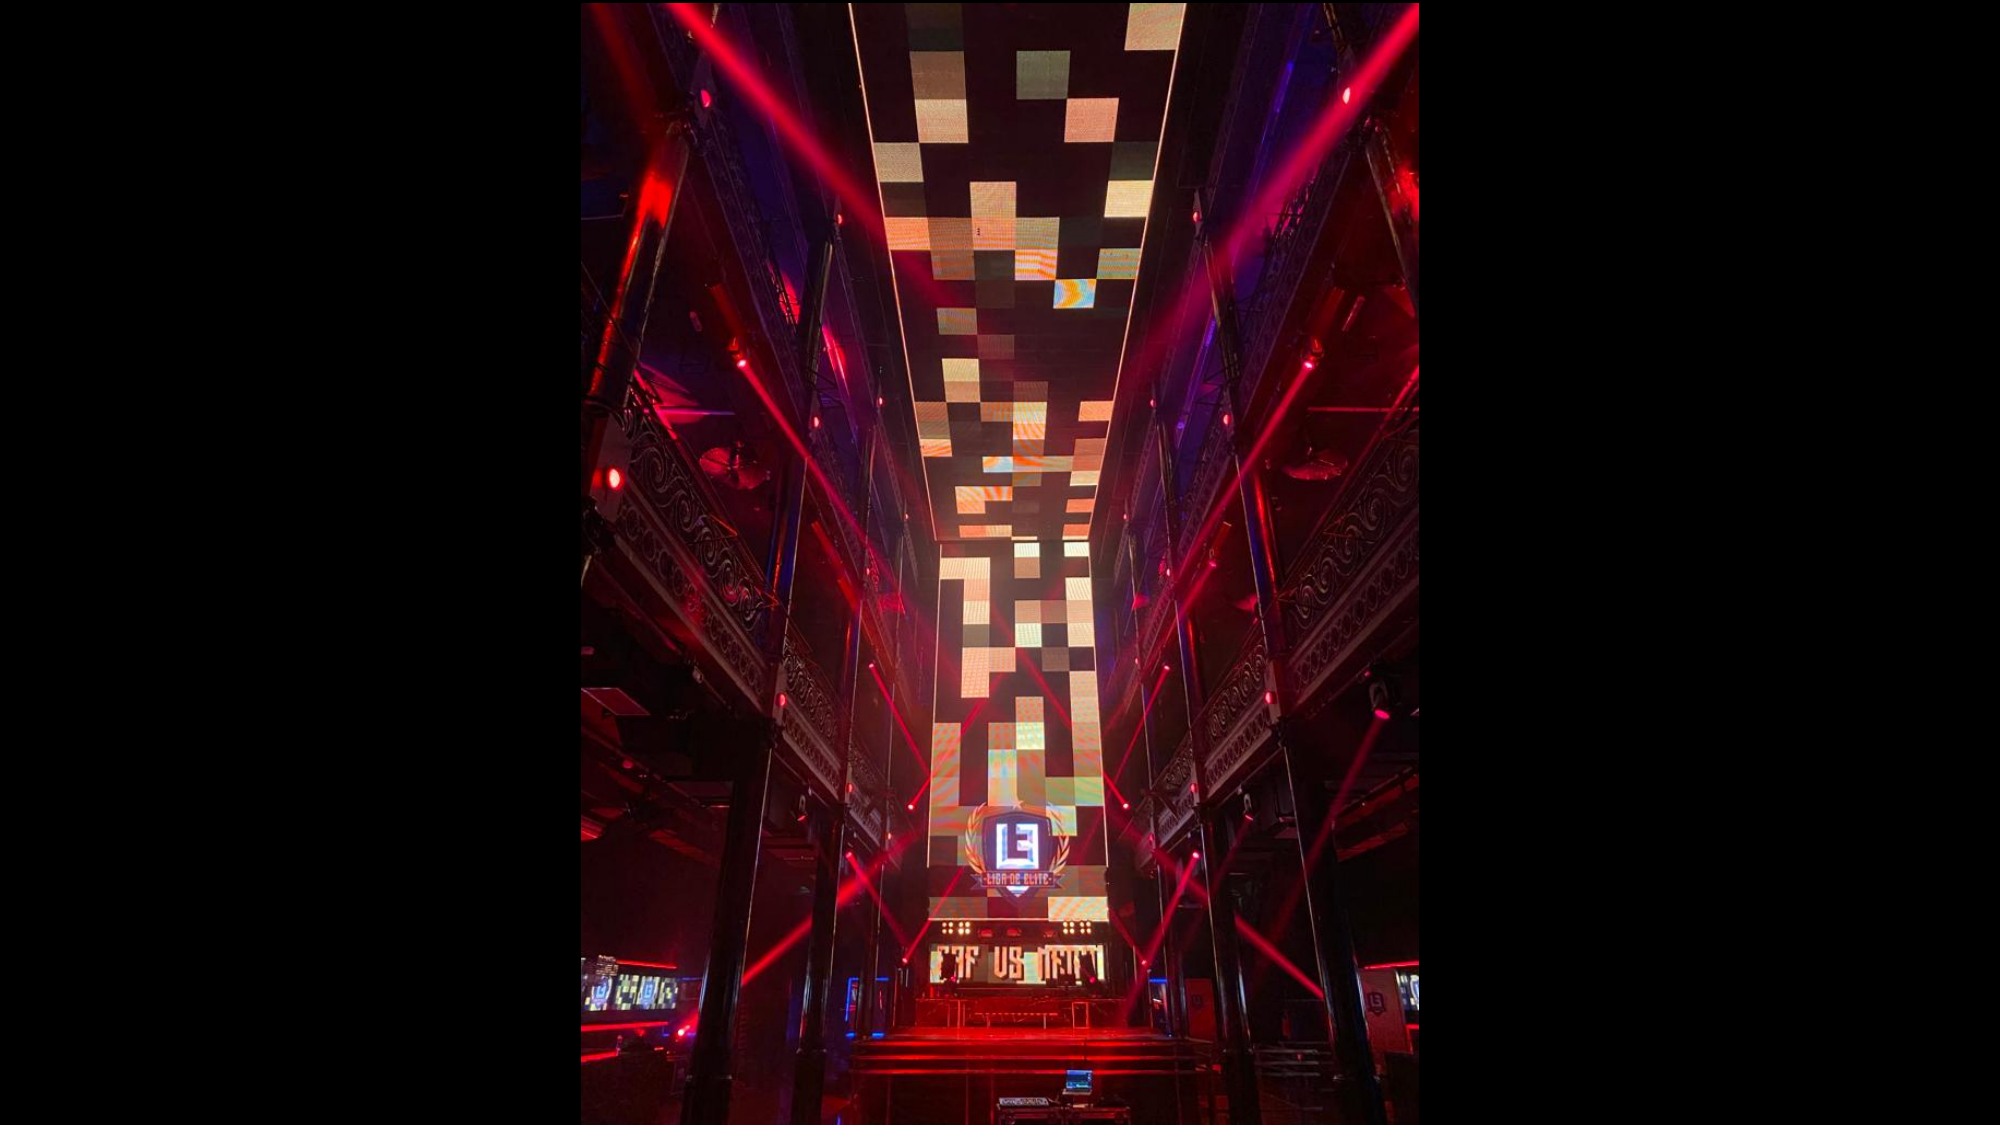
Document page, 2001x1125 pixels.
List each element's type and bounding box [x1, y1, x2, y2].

picture [581, 2, 1419, 1125]
